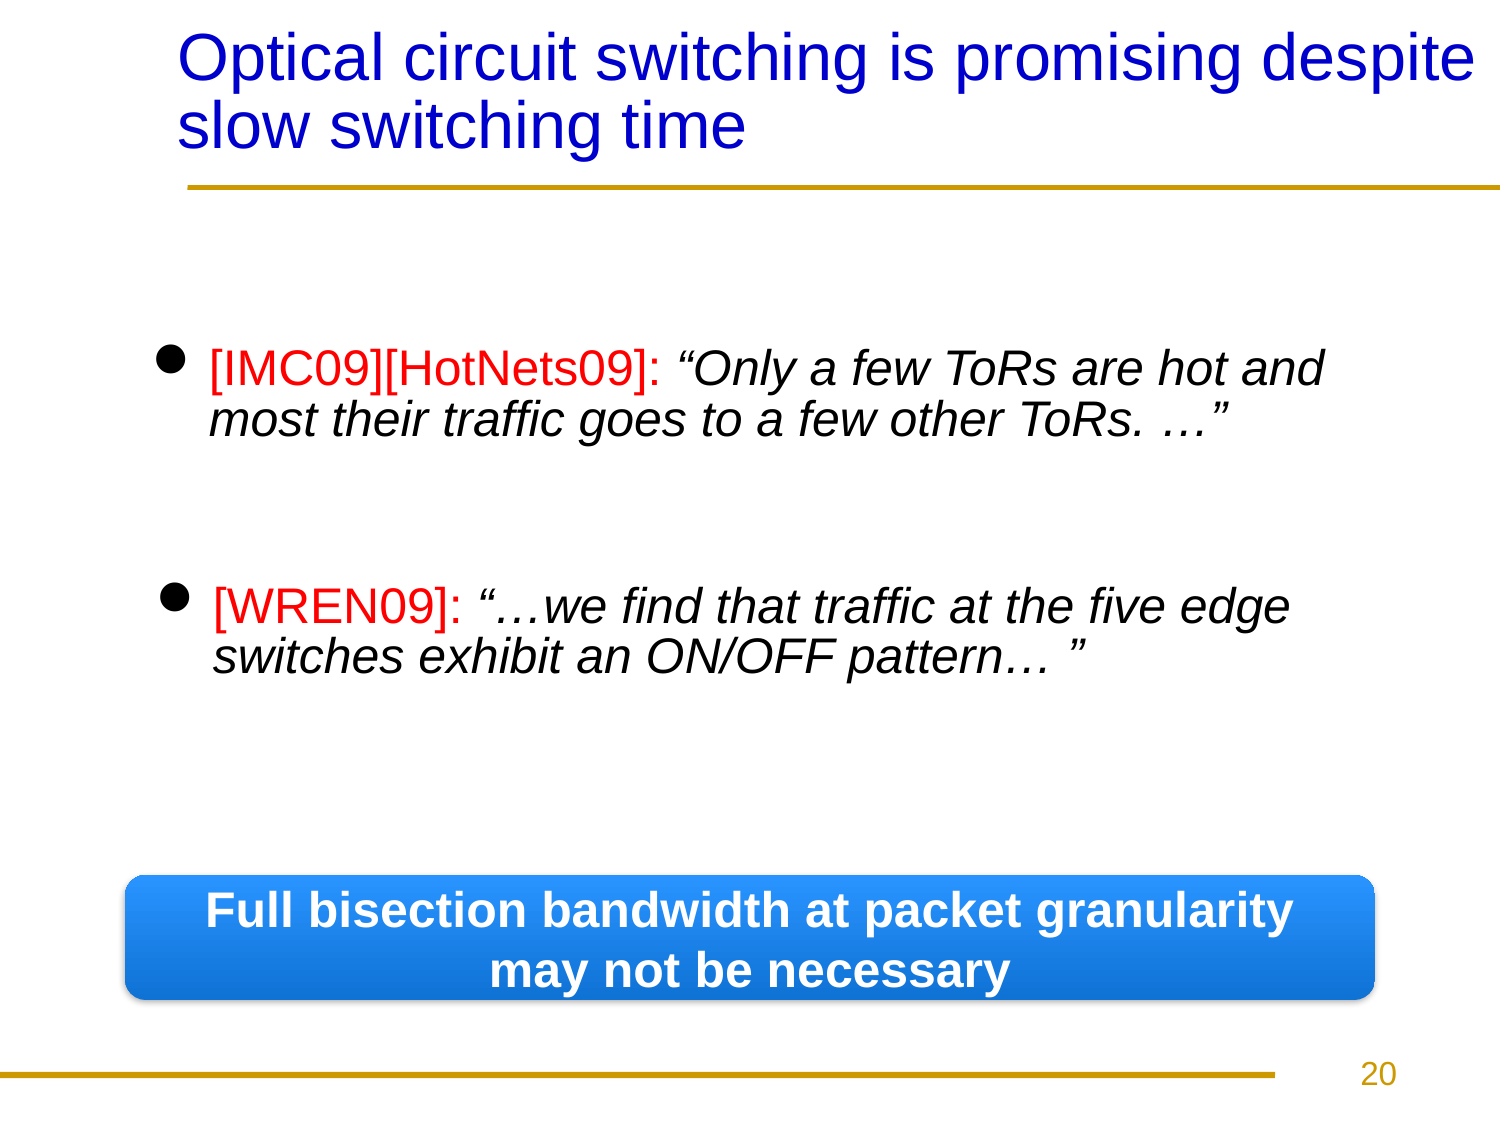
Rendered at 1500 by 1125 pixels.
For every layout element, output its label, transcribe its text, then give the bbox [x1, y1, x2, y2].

text_box Full bisection bandwidth at packet granularity may not be necessary [124, 874, 1376, 1001]
title Optical circuit switching is promising despite slow switching time [162, 12, 1500, 176]
text_box [IMC09][HotNets09]: “Only a few ToRs are hot and most their traffic goes to a few other ToRs. …” [137, 337, 1431, 488]
slide_number 20 [1099, 1024, 1413, 1101]
text_box [WREN09]: “…we find that traffic at the five edge switches exhibit an ON/OFF pattern… ” [141, 574, 1434, 713]
